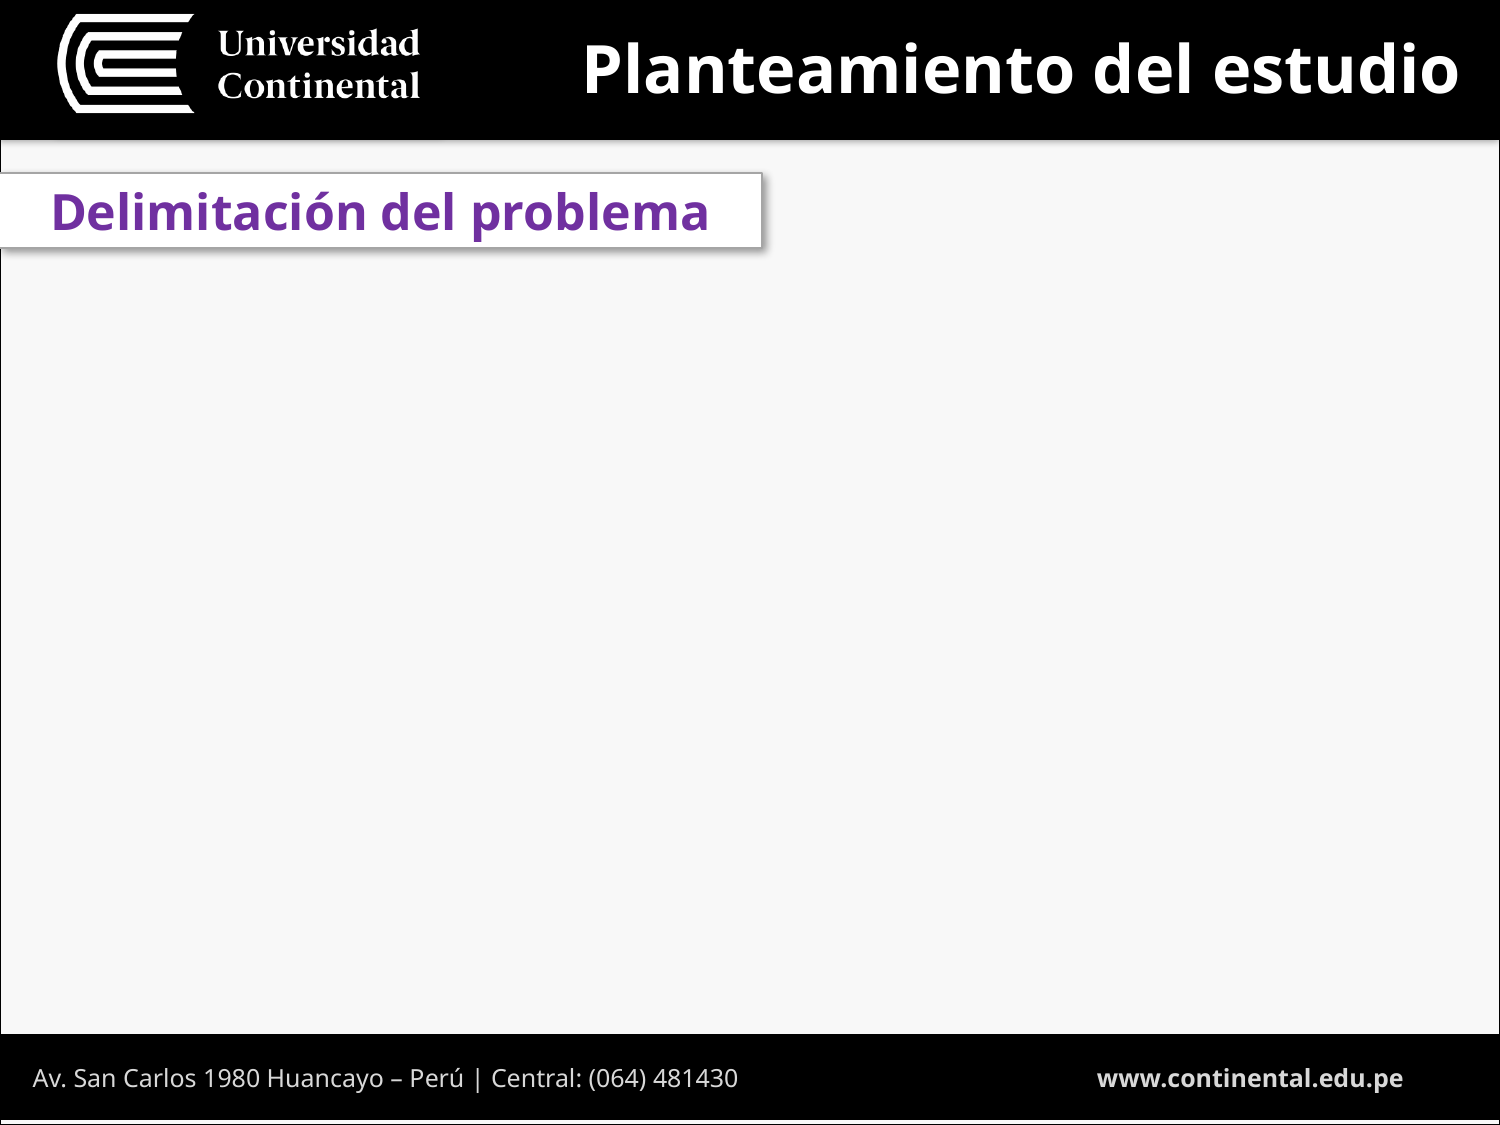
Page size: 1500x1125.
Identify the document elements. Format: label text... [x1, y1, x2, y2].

picture [57, 7, 443, 133]
text_box Delimitación del problema [0, 172, 762, 248]
text_box Planteamiento del estudio [513, 19, 1500, 114]
